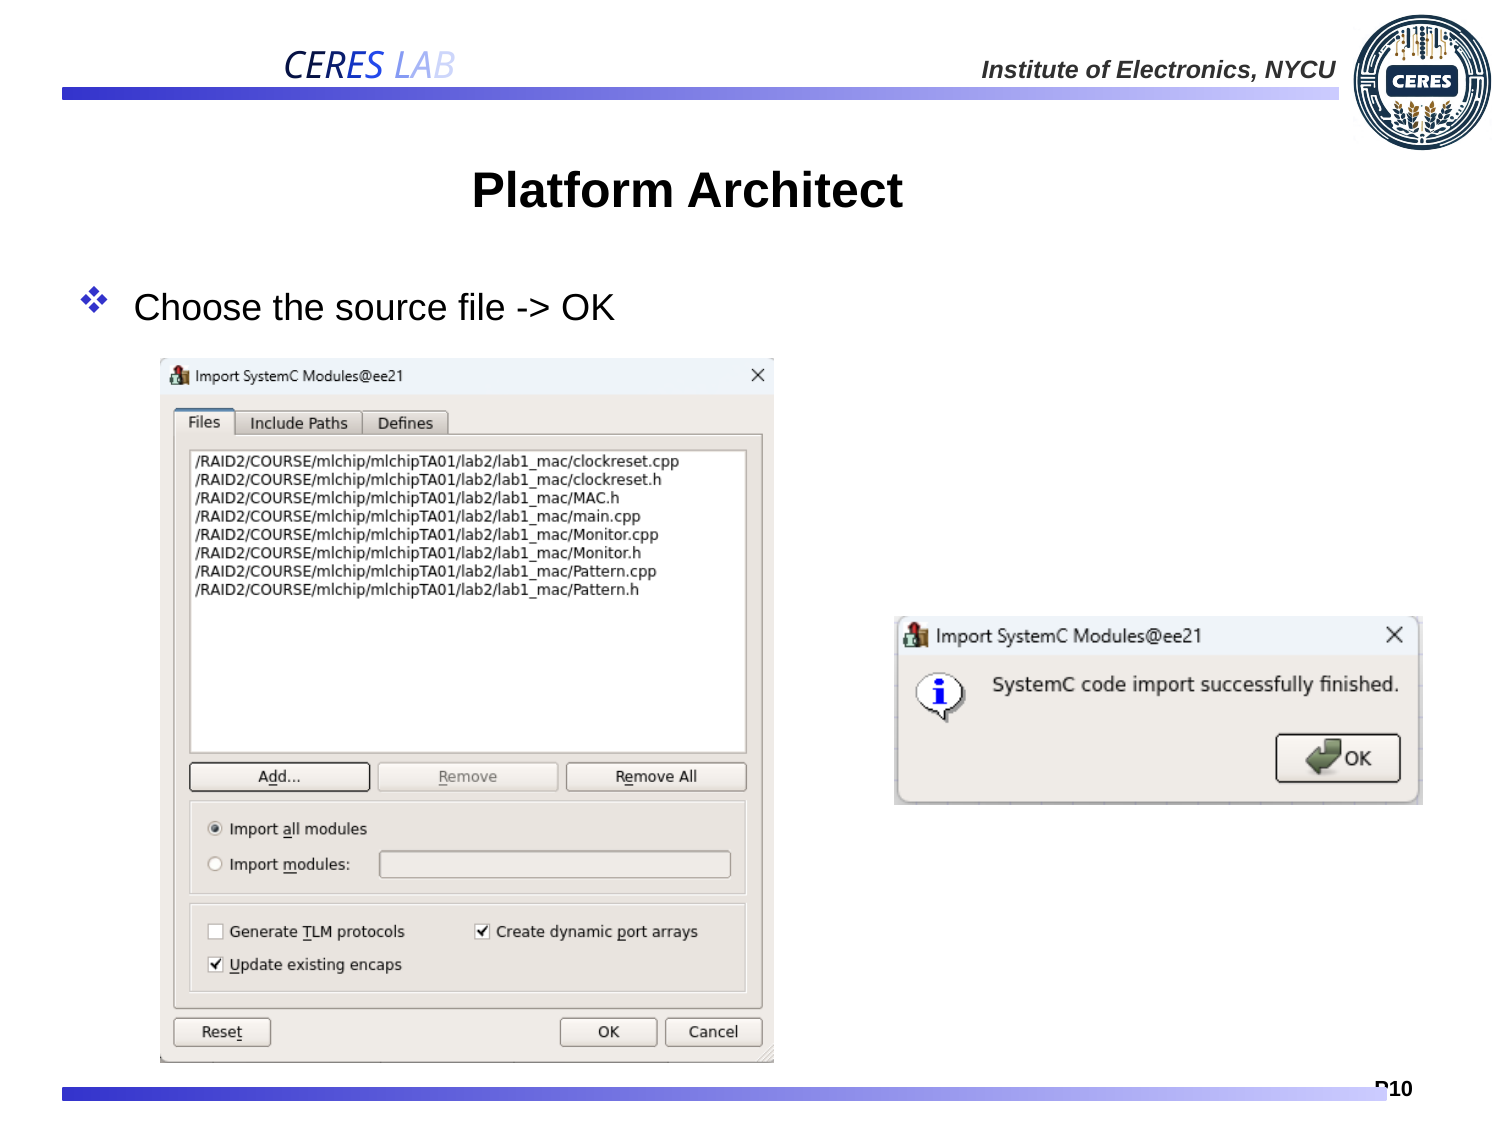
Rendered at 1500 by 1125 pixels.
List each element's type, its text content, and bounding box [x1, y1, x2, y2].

list Choose the source file -> OK [62, 275, 1438, 1063]
picture [894, 616, 1423, 805]
picture [1353, 14, 1492, 151]
picture [160, 358, 774, 1063]
title Platform Architect [62, 124, 1313, 251]
